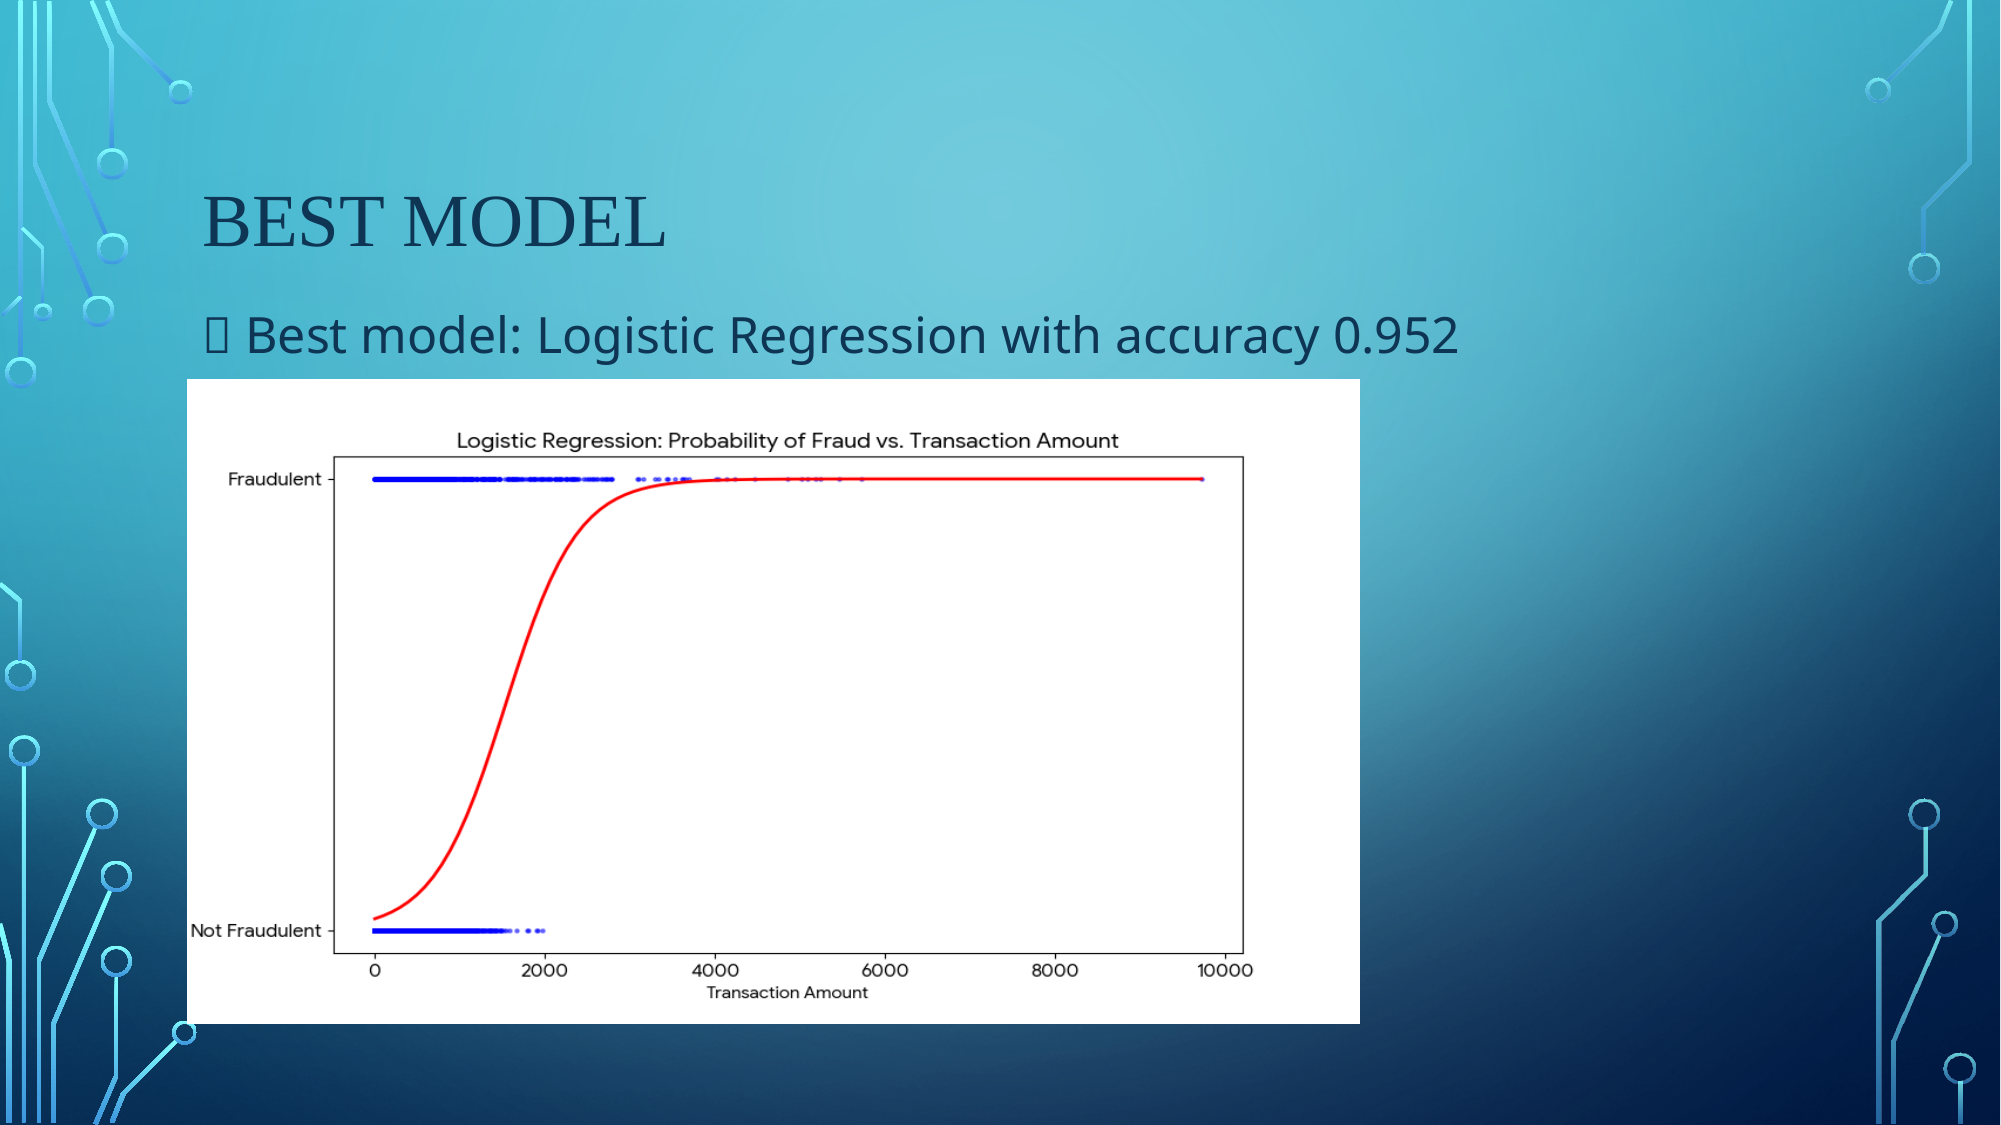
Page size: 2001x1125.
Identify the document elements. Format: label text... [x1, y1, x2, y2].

list ✅ Best model: Logistic Regression with accuracy 0.952 [187, 283, 1813, 950]
picture [186, 379, 1360, 1024]
title Best model [187, 101, 1813, 283]
